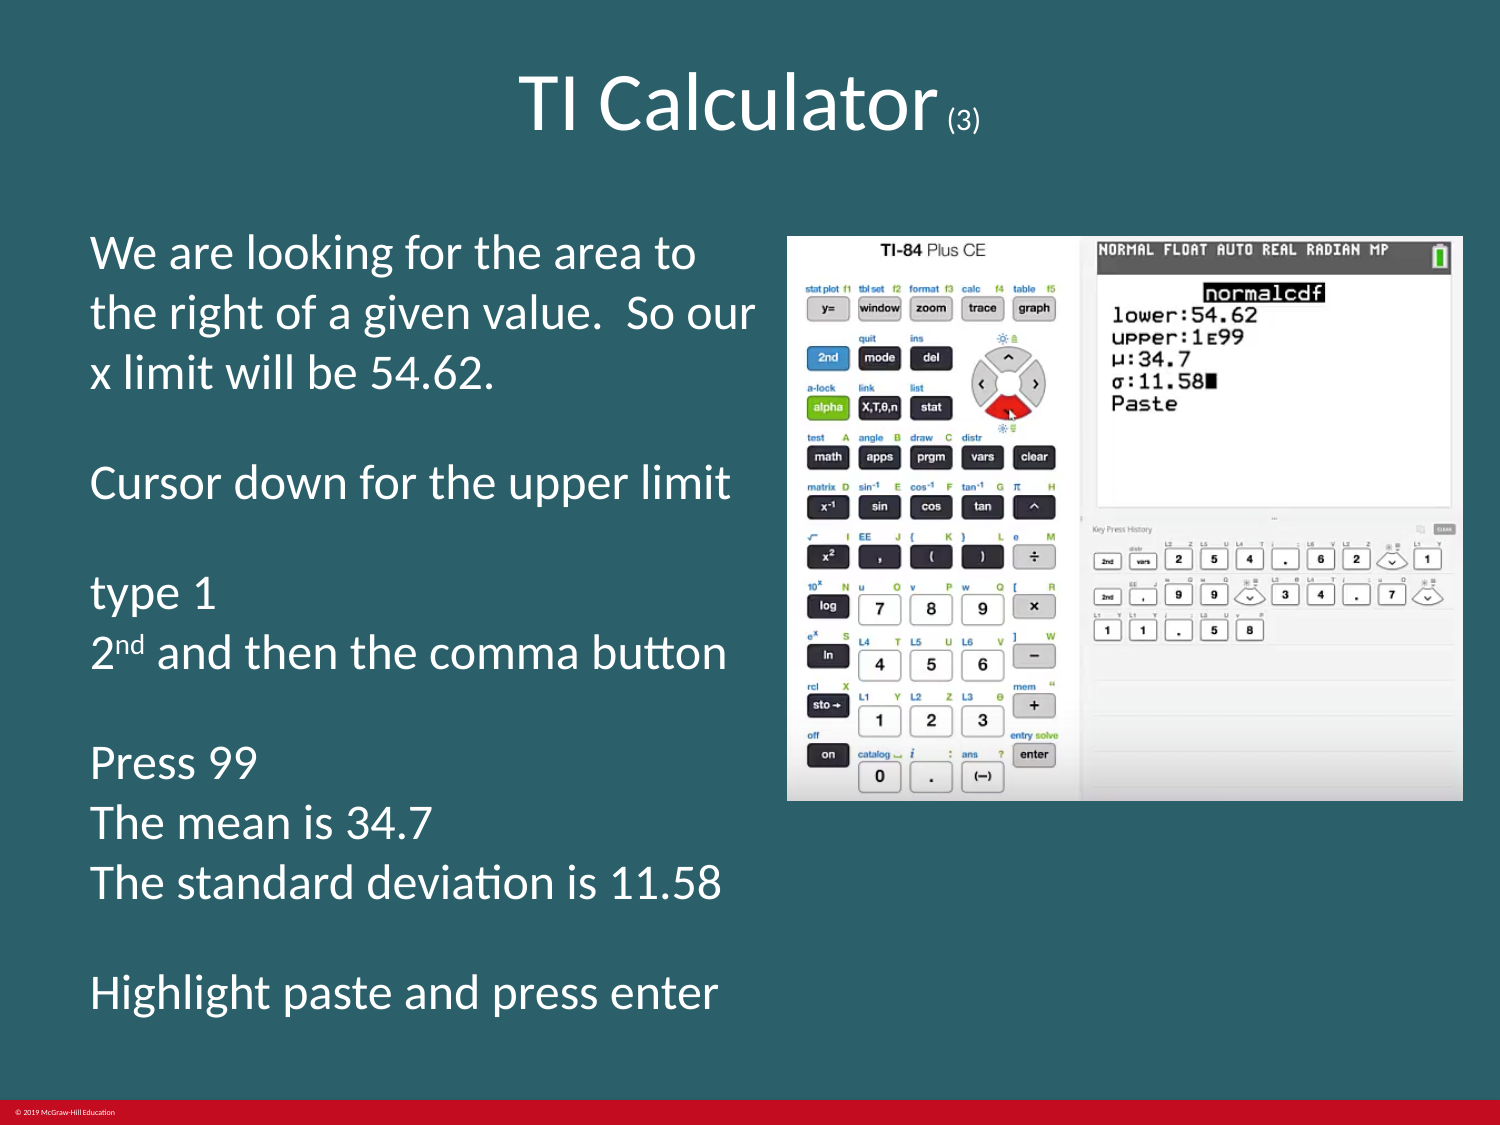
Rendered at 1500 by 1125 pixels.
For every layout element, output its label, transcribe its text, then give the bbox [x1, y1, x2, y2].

list We are looking for the area to the right of a given value. So our x limit will be 54.62. Cursor down for the upper limit type 1 2nd and then the comma button Press 99 The mean is 34.7 The standard deviation is 11.58 Highlight paste and press enter [75, 212, 780, 1063]
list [787, 236, 1463, 801]
title TI Calculator (3) [0, 0, 1500, 195]
